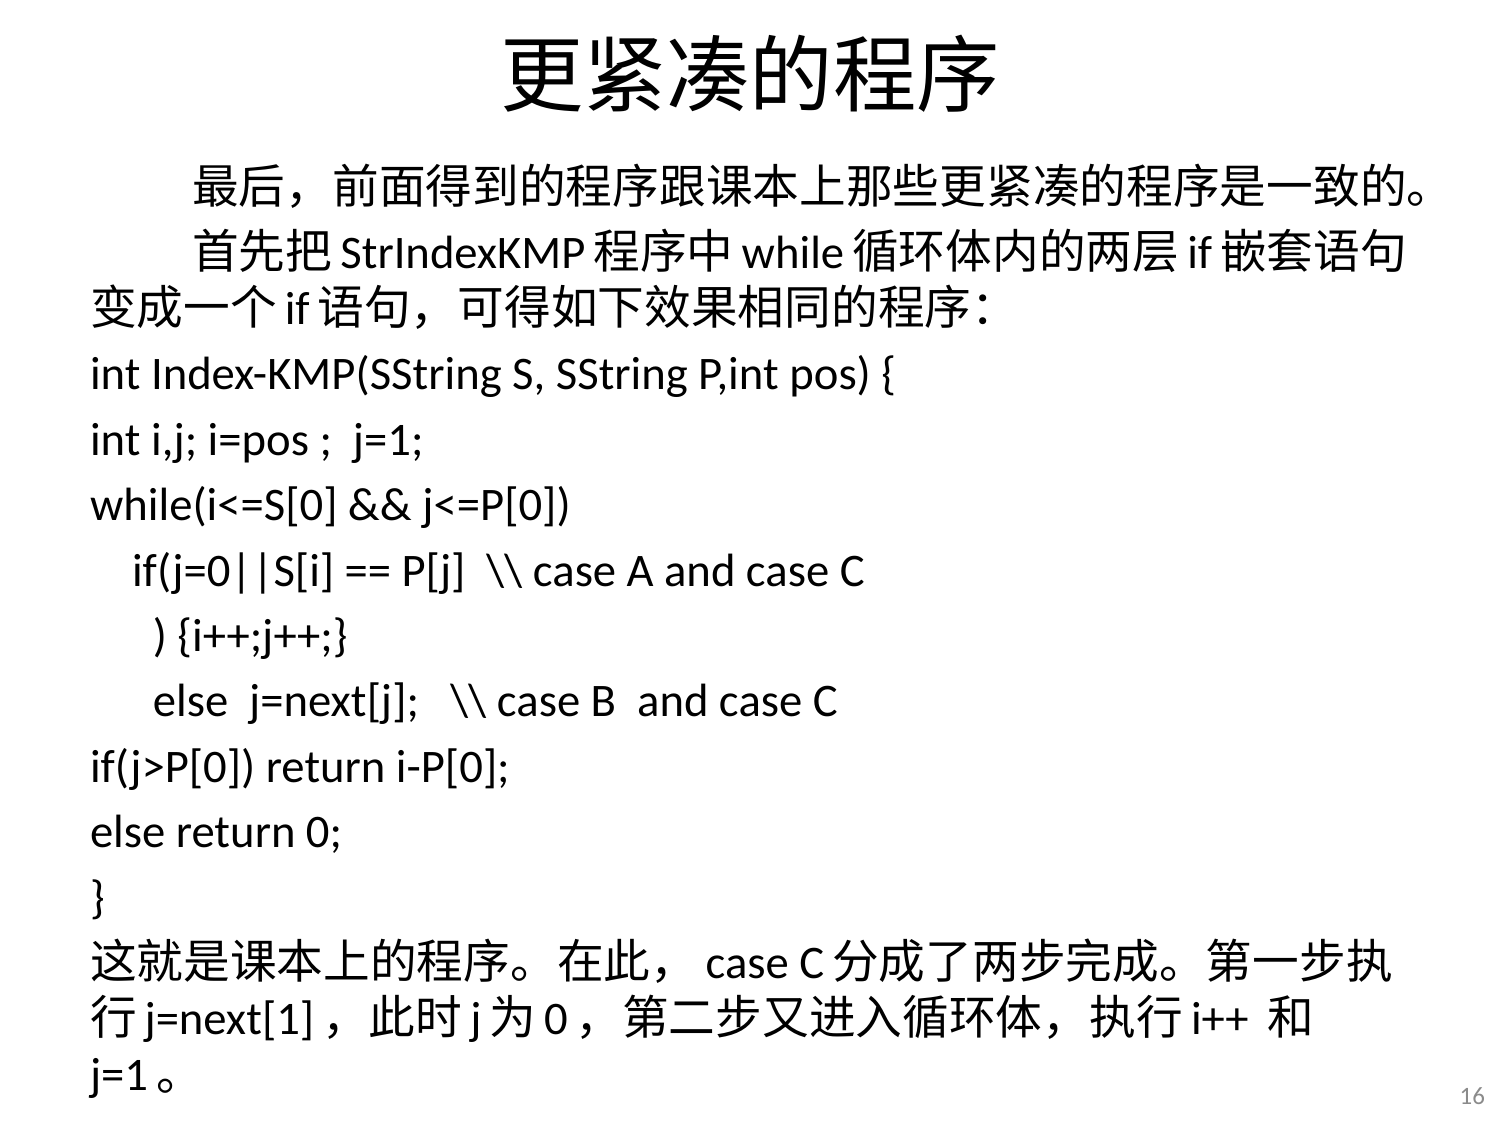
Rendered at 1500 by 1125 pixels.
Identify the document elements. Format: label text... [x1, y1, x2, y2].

slide_number 16 [1435, 1065, 1500, 1125]
list 最后，前面得到的程序跟课本上那些更紧凑的程序是一致的。 首先把StrIndexKMP程序中while循环体内的两层if嵌套语句变成一个if语句，可得如下效果相同的程序： int Index-KMP(SString S, SString P,int pos) { int i,j; i=pos ; j=1; while(i<=S[0] && j<=P[0]) if(j=0||S[i] == P[j] \\ case A and case C ) {i++;j++;} else j=next[j]; \\ case B and case C if(j>P[0]) return i-P[0]; else return 0; } 这就是课本上的程序。在此，case C分成了两步完成。第一步执行j=next[1]，此时j为0，第二步又进入循环体，执行i++ 和j=1。 [75, 149, 1425, 1125]
title 更紧凑的程序 [75, 0, 1425, 149]
